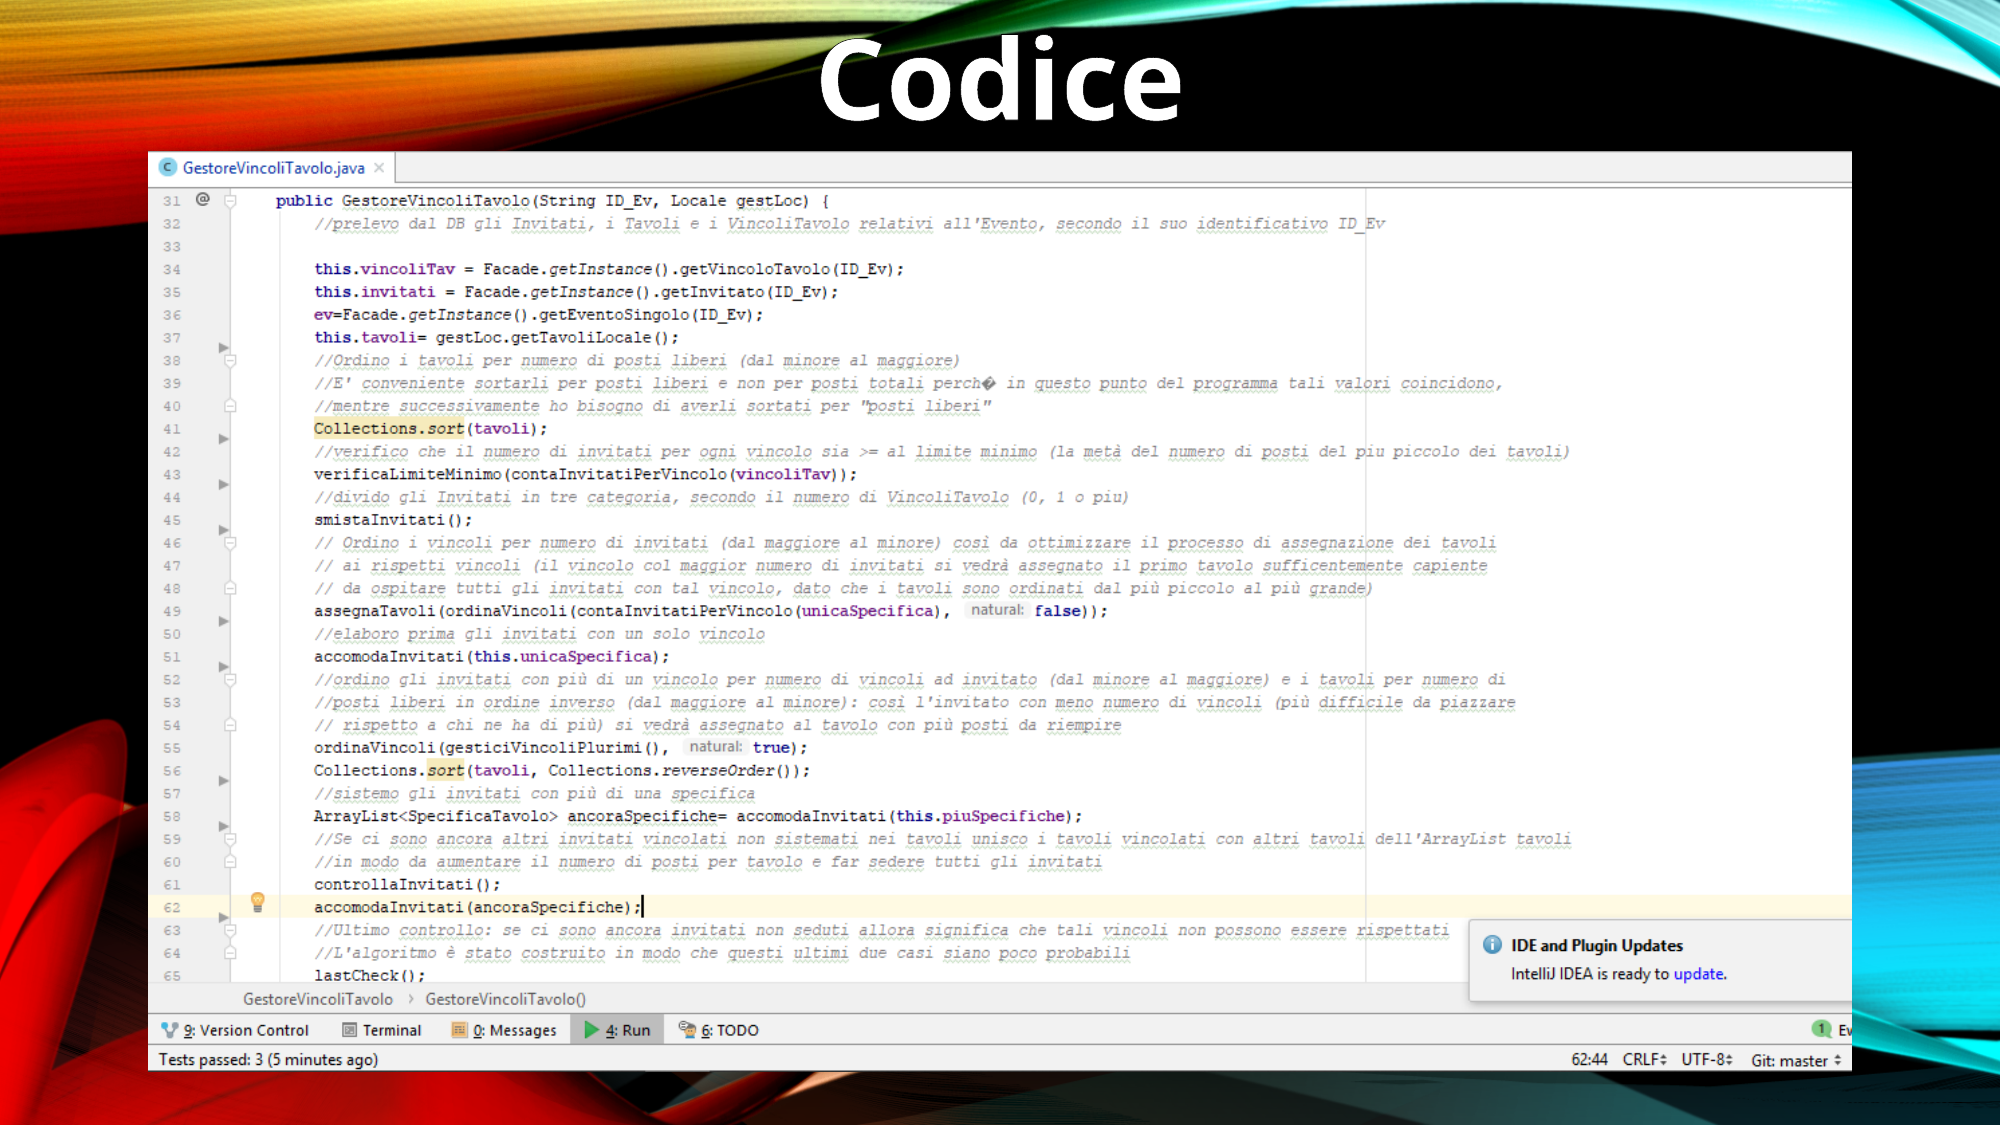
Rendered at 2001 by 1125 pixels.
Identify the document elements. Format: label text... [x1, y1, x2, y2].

picture [0, 0, 2000, 1125]
text_box Codice [799, 0, 1201, 150]
